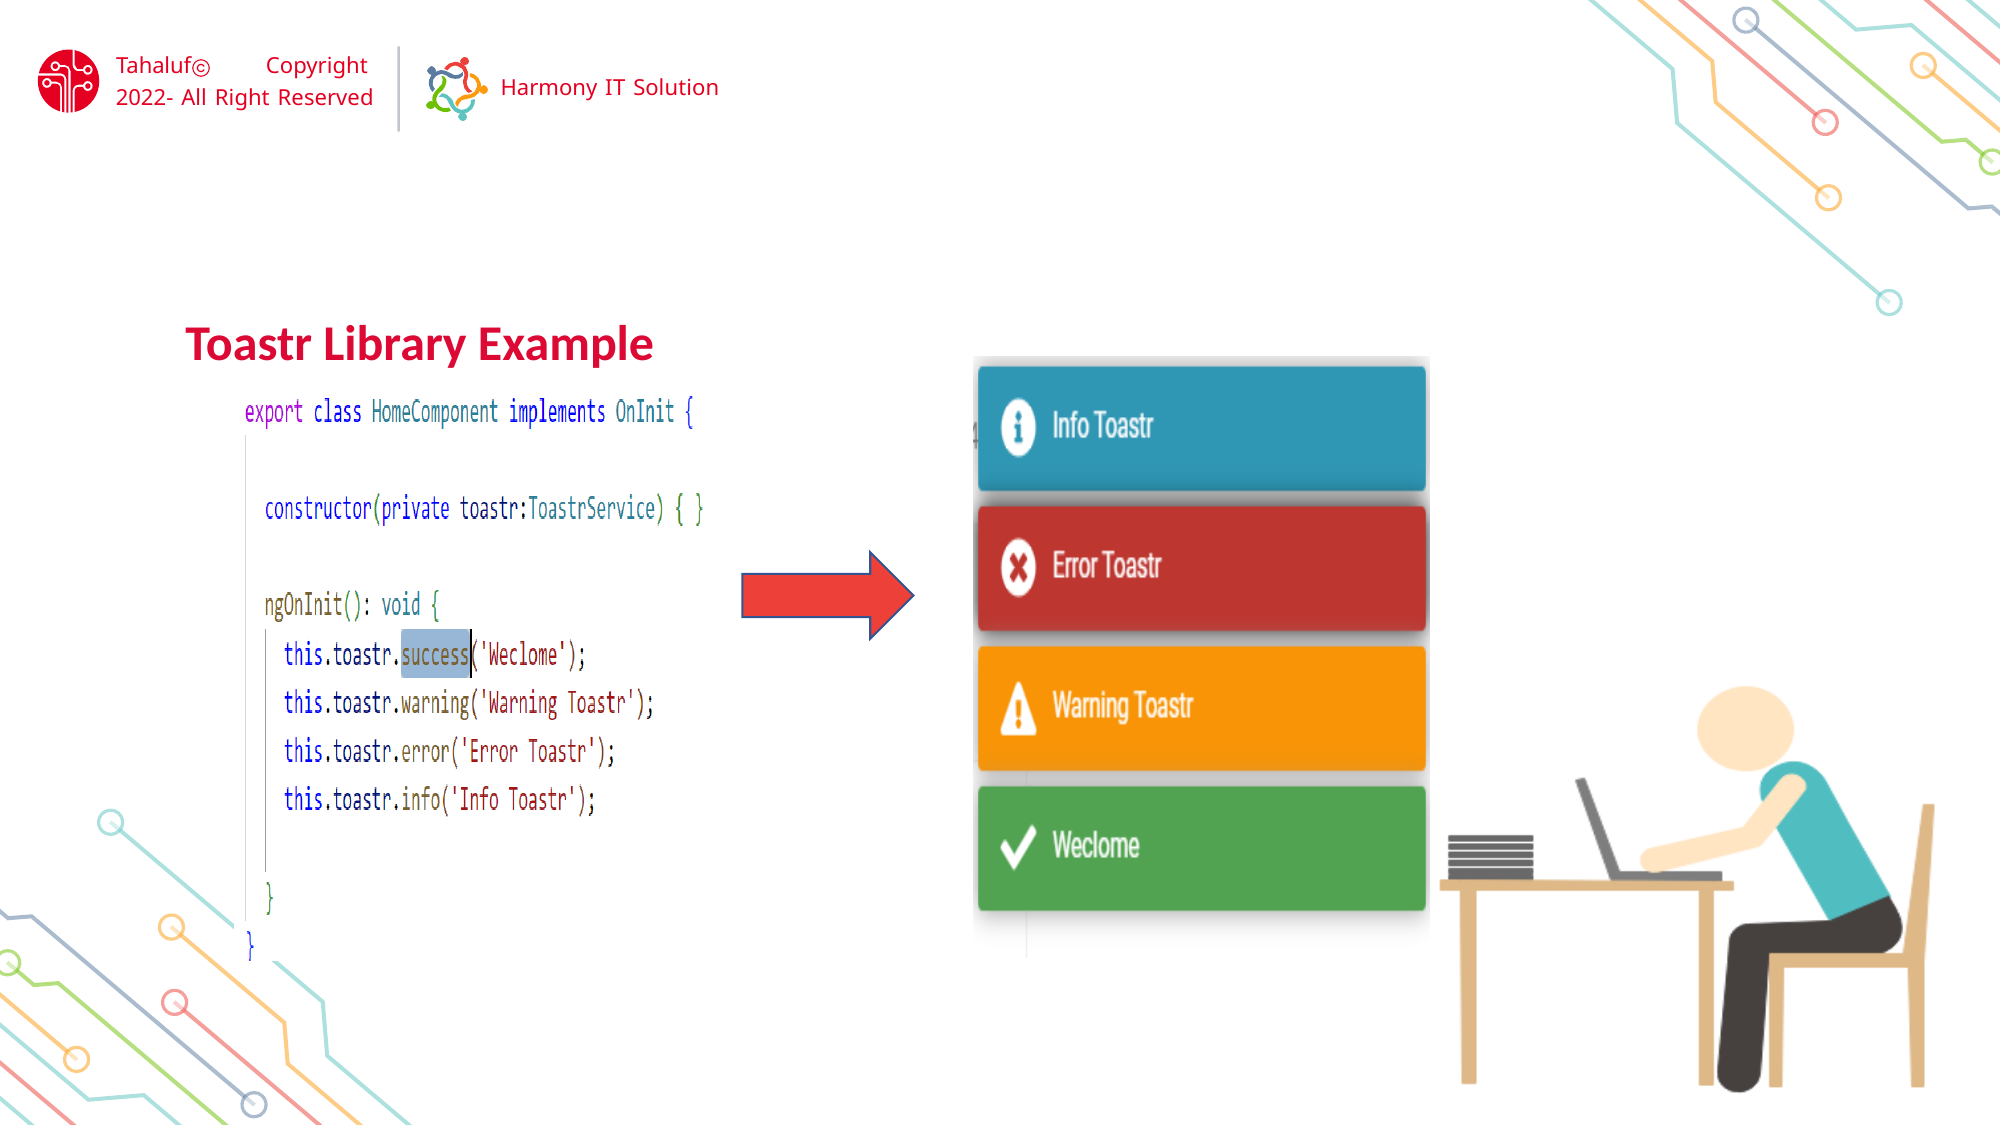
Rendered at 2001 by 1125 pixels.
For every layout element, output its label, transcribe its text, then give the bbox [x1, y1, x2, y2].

text_box Tahaluf Copyright 2022- All Right Reserved [114, 45, 378, 110]
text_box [1587, 0, 2000, 317]
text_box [426, 57, 488, 121]
text_box [814, 549, 915, 642]
picture [234, 394, 814, 961]
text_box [0, 808, 413, 1125]
picture [192, 59, 210, 77]
text_box Harmony IT Solution [499, 71, 733, 100]
picture [973, 356, 1985, 1104]
text_box Toastr Library Example [170, 303, 1847, 679]
text_box [37, 49, 100, 113]
